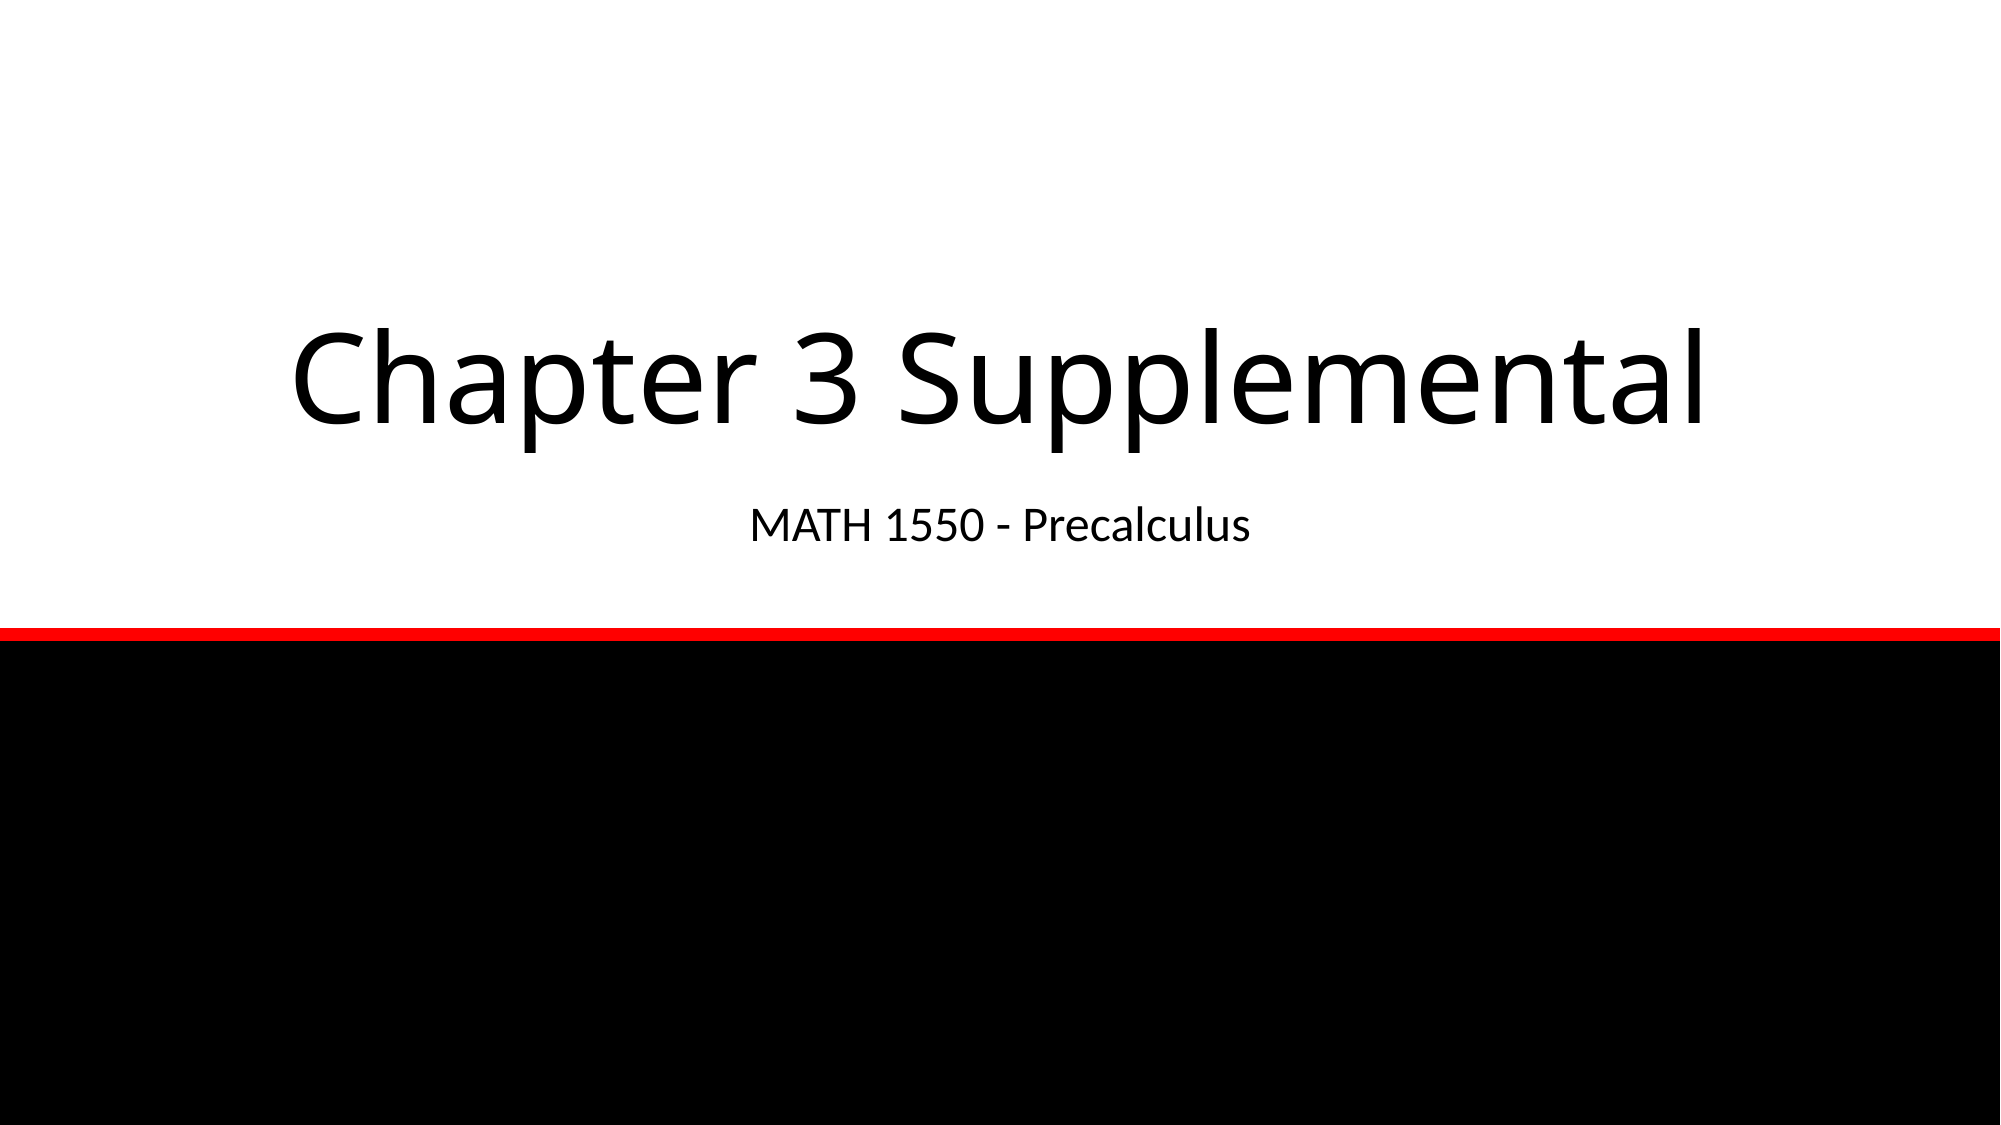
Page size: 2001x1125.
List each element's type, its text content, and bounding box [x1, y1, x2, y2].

text_box [0, 641, 2000, 1125]
subtitle MATH 1550 - Precalculus [249, 490, 1750, 628]
title Chapter 3 Supplemental [249, 66, 1750, 459]
